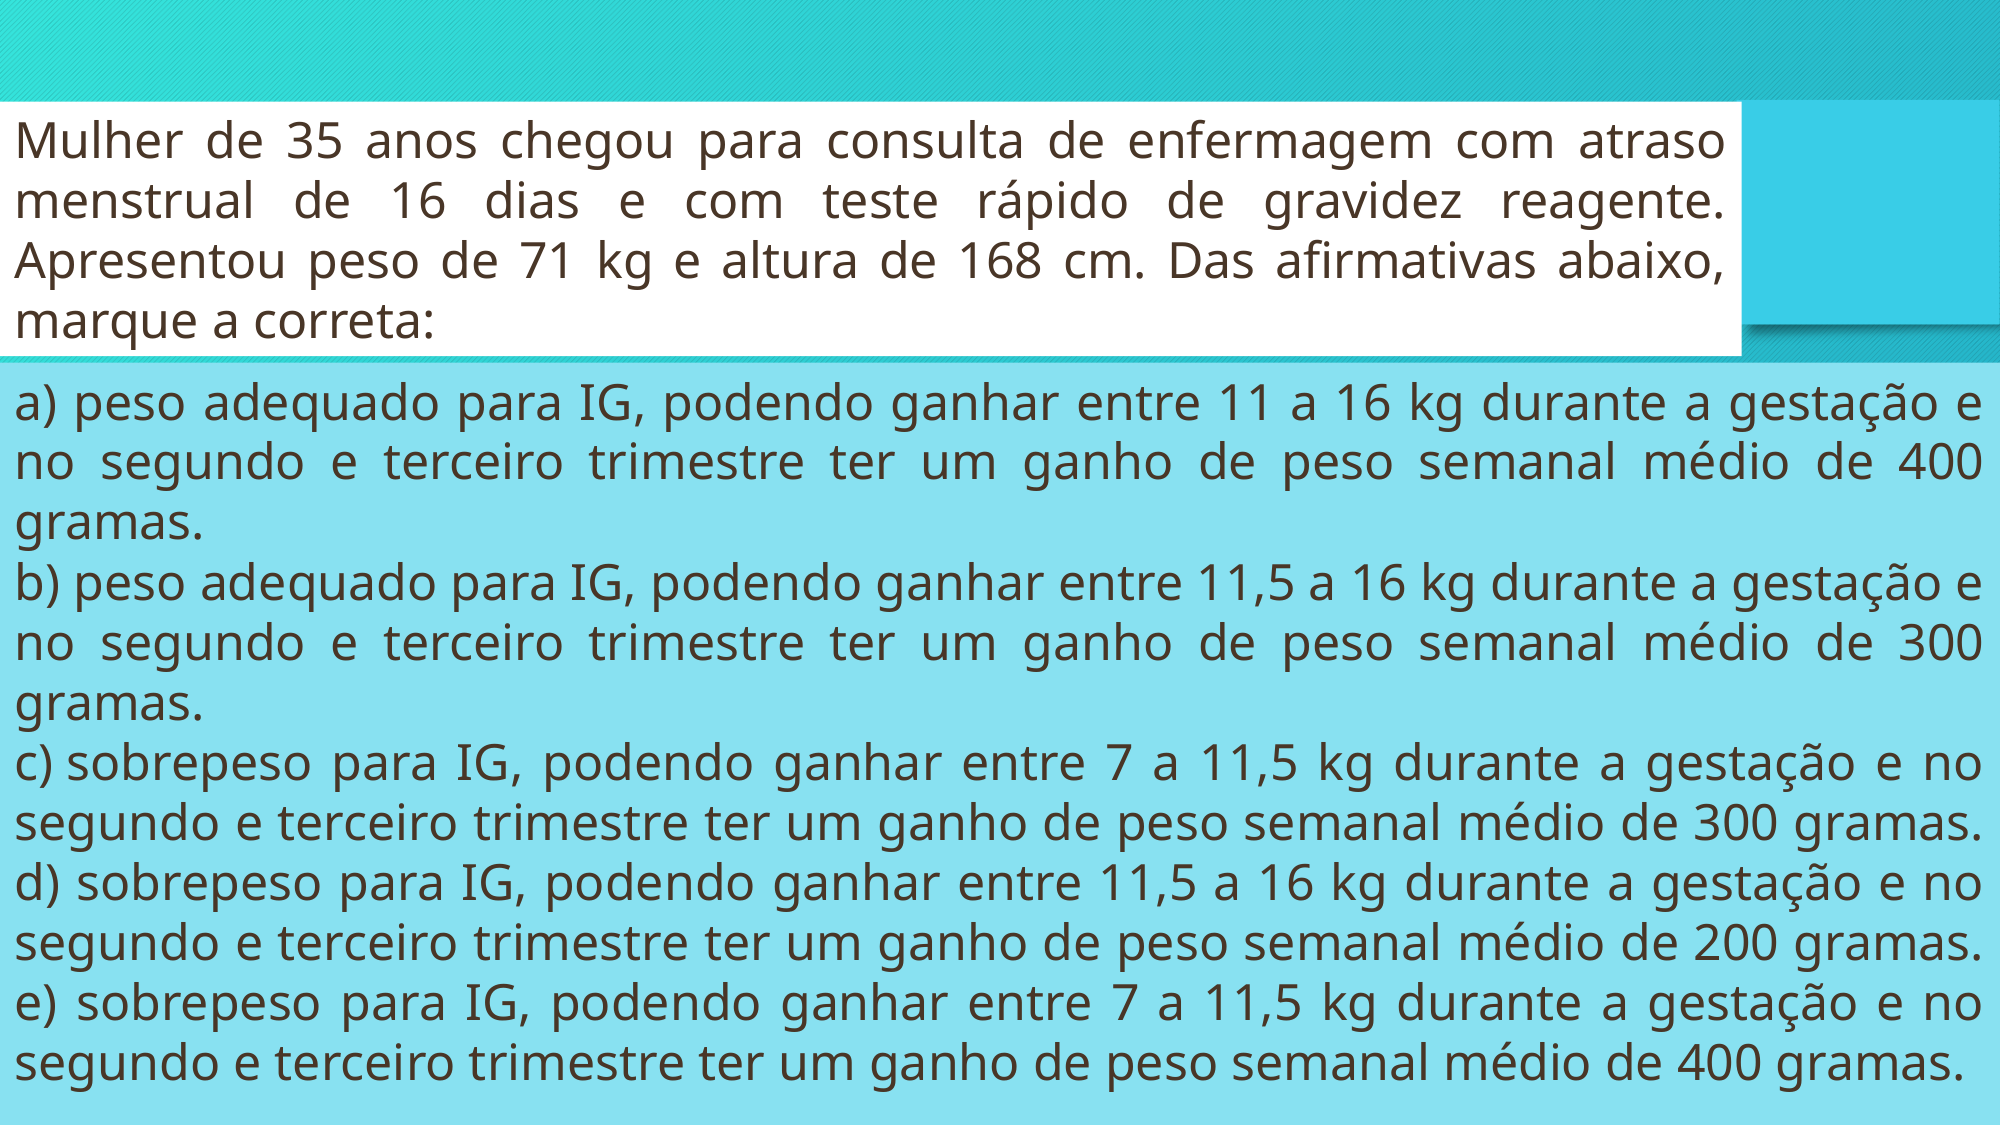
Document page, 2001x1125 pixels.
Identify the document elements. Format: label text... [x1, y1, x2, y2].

text_box a) peso adequado para IG, podendo ganhar entre 11 a 16 kg durante a gestação e no segundo e terceiro trimestre ter um ganho de peso semanal médio de 400 gramas. b) peso adequado para IG, podendo ganhar entre 11,5 a 16 kg durante a gestação e no segundo e terceiro trimestre ter um ganho de peso semanal médio de 300 gramas. c) sobrepeso para IG, podendo ganhar entre 7 a 11,5 kg durante a gestação e no segundo e terceiro trimestre ter um ganho de peso semanal médio de 300 gramas. d) sobrepeso para IG, podendo ganhar entre 11,5 a 16 kg durante a gestação e no segundo e terceiro trimestre ter um ganho de peso semanal médio de 200 gramas. e) sobrepeso para IG, podendo ganhar entre 7 a 11,5 kg durante a gestação e no segundo e terceiro trimestre ter um ganho de peso semanal médio de 400 gramas. [0, 362, 2000, 1125]
text_box Mulher de 35 anos chegou para consulta de enfermagem com atraso menstrual de 16 dias e com teste rápido de gravidez reagente. Apresentou peso de 71 kg e altura de 168 cm. Das afirmativas abaixo, marque a correta: [0, 101, 1742, 357]
picture [1742, 325, 2000, 347]
